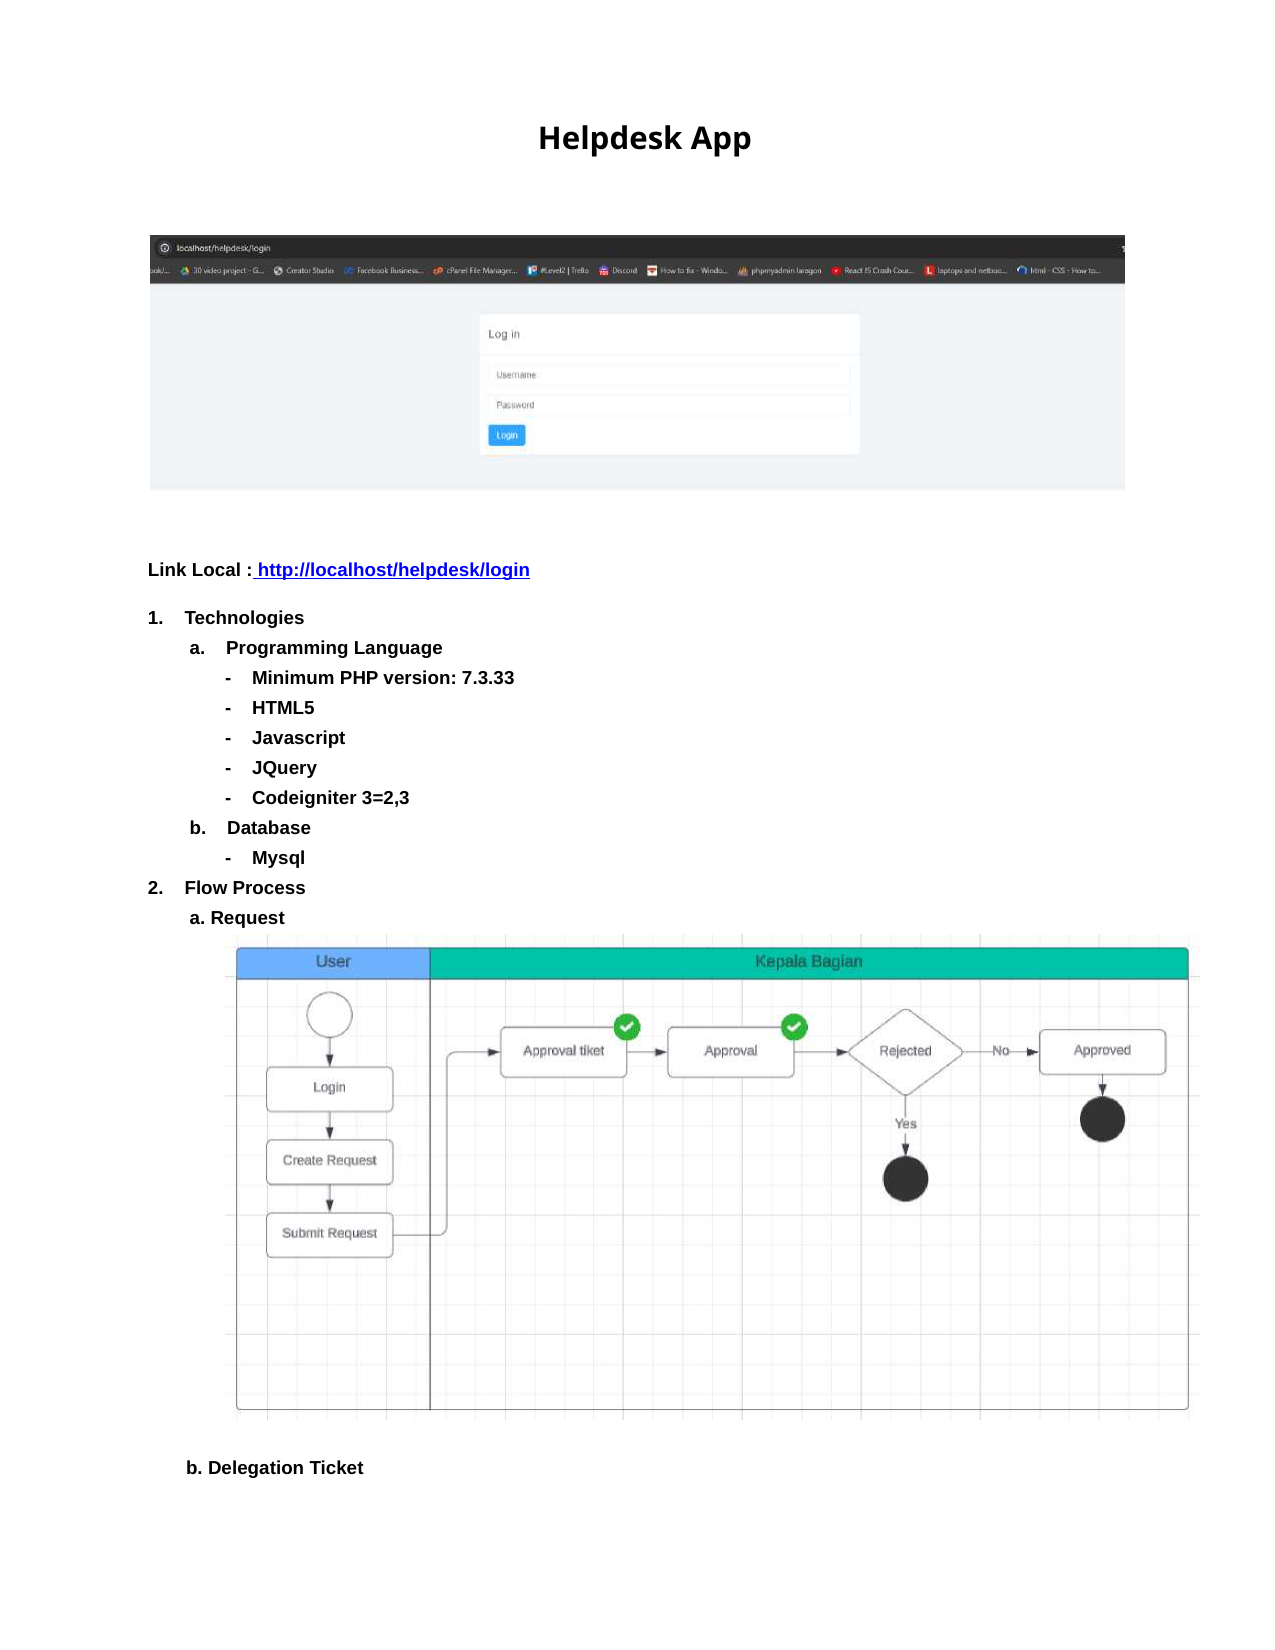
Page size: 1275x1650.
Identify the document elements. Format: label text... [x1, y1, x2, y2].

picture [149, 235, 1126, 491]
picture [224, 934, 1201, 1420]
text_box Helpdesk App [185, 118, 911, 196]
text_box Link Local : http://localhost/helpdesk/login 1. Technologies a. Programming Language - Minimum PHP version: 7.3.33 - HTML5 - Javascript - JQuery - Codeigniter 3=2,3 b. Database - Mysql 2. Flow Process a. Request [147, 558, 552, 932]
text_box b. Delegation Ticket [185, 1455, 394, 1482]
